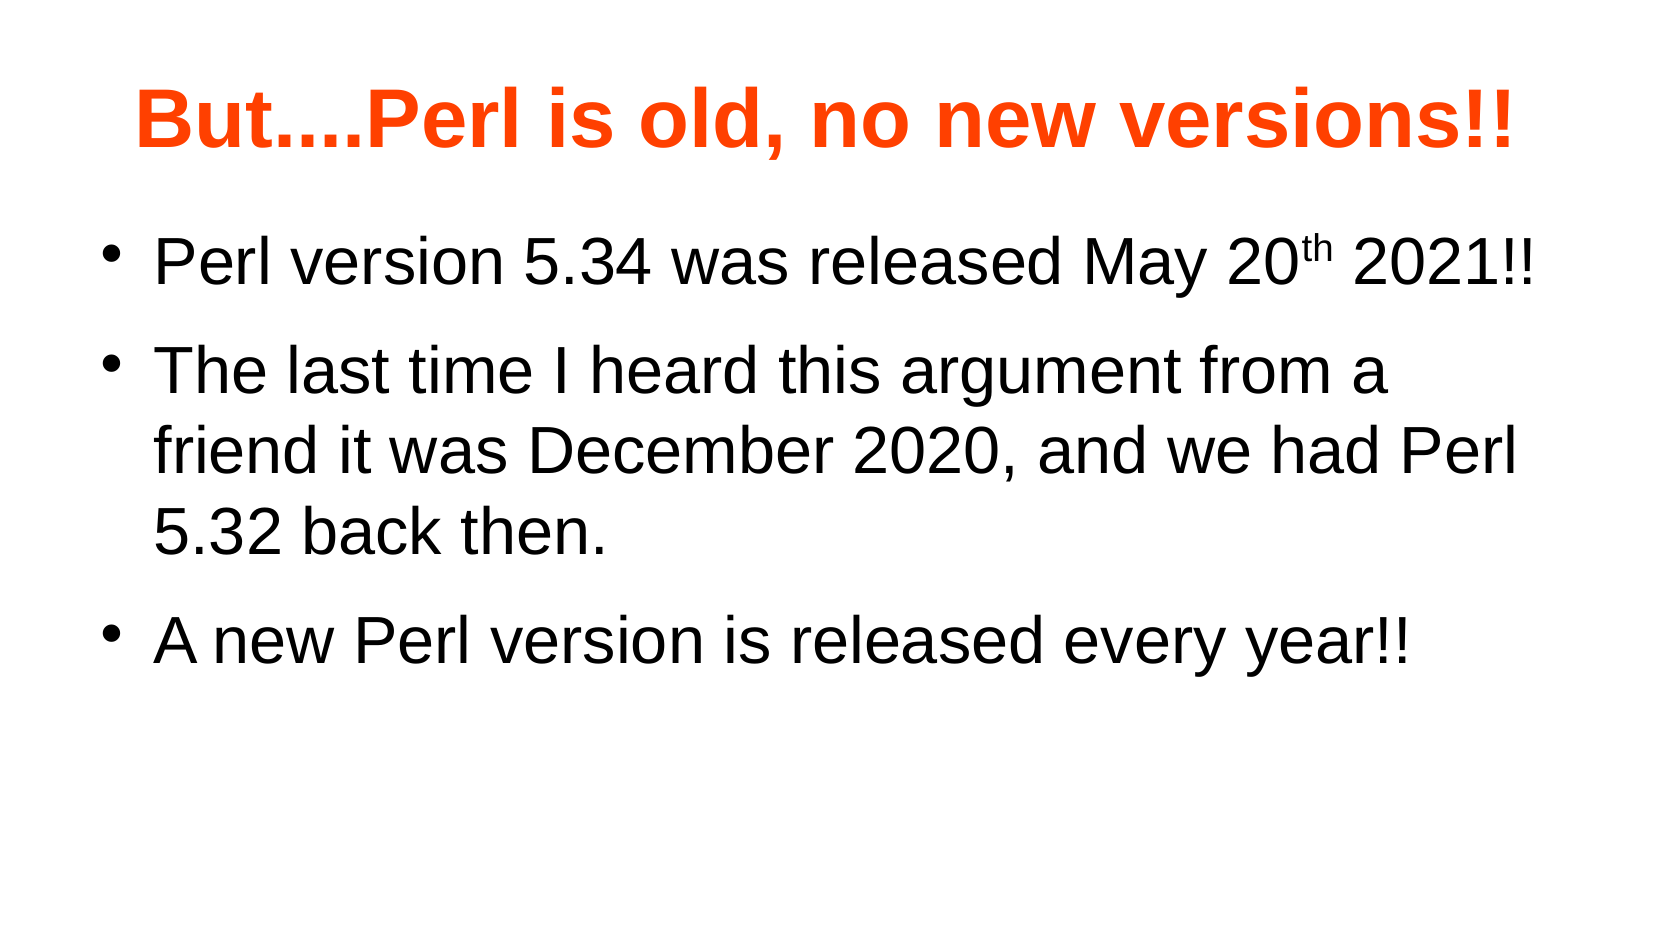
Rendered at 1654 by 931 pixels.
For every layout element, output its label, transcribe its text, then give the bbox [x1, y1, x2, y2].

text_box But....Perl is old, no new versions!! [82, 37, 1571, 193]
text_box Perl version 5.34 was released May 20th 2021!! The last time I heard this argument from a friend it was December 2020, and we had Perl 5.32 back then. A new Perl version is released every year!! [82, 217, 1571, 757]
